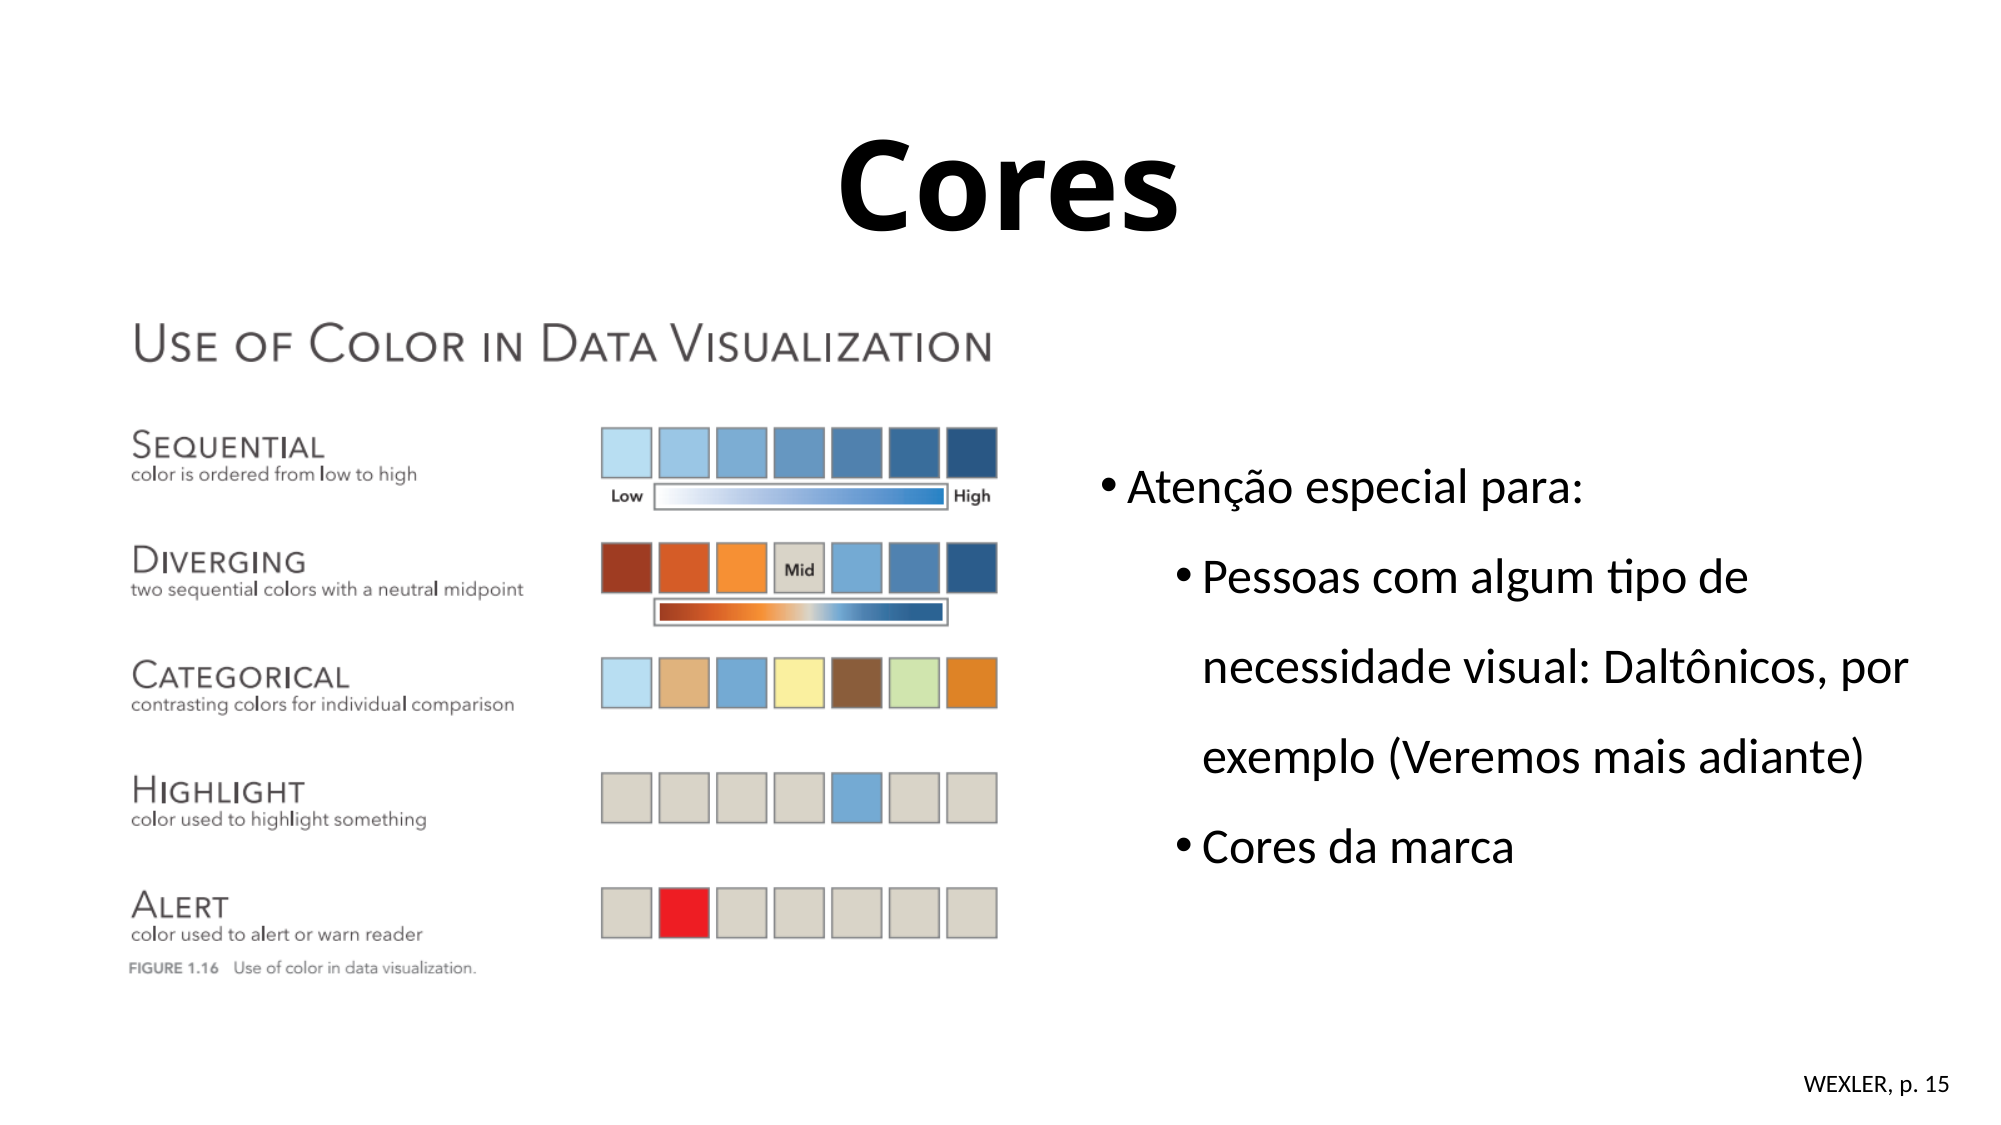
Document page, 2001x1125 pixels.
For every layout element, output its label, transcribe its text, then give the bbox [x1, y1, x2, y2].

picture [122, 307, 1019, 986]
text_box WEXLER, p. 15 [33, 1060, 1965, 1106]
text_box Atenção especial para: Pessoas com algum tipo de necessidade visual: Daltônicos, por exemplo (Veremos mais adiante) Cores da marca [1085, 416, 1940, 882]
text_box Cores [16, 41, 2000, 266]
